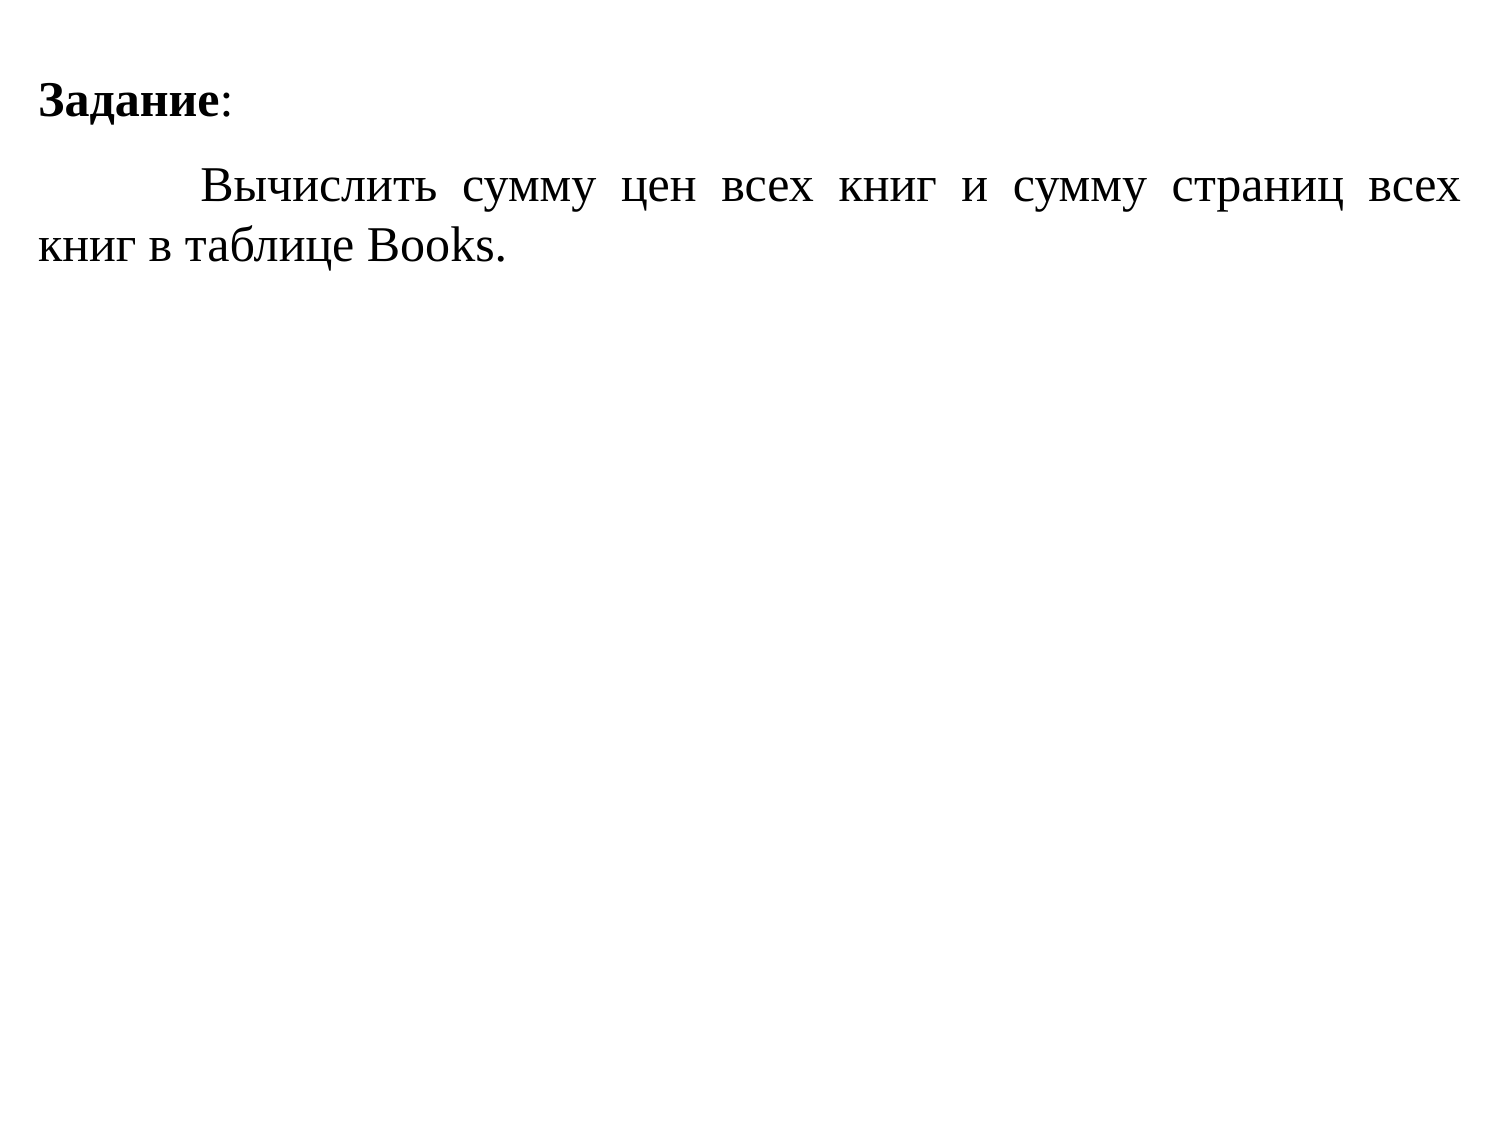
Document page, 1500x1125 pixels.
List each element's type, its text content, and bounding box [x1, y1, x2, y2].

text_box Задание: Вычислить сумму цен всех книг и сумму страниц всех книг в таблице Books. [23, 58, 1477, 279]
